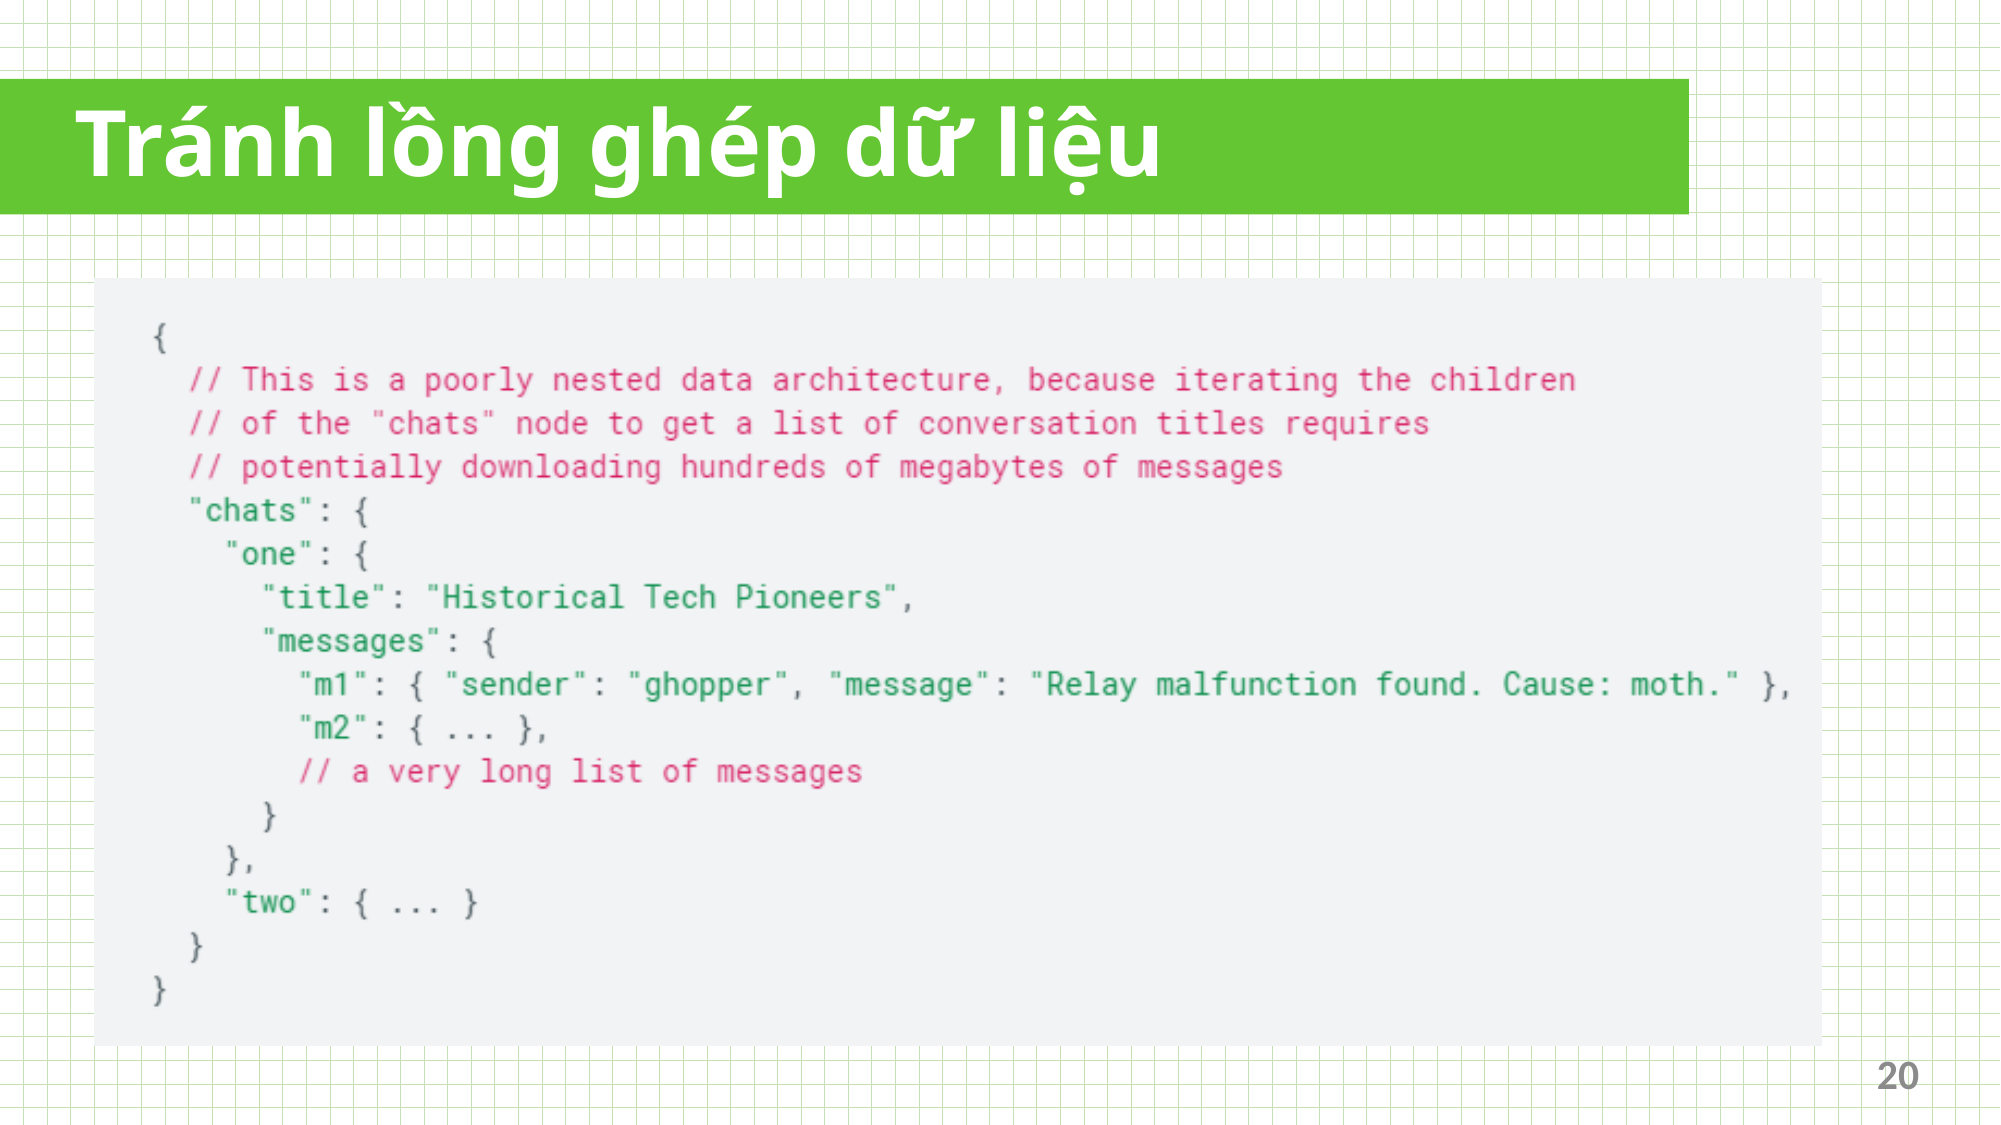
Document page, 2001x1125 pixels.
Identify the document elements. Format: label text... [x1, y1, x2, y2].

title Tránh lồng ghép dữ liệu [0, 78, 1689, 215]
slide_number 20 [1484, 1042, 1935, 1103]
picture [94, 278, 1822, 1046]
